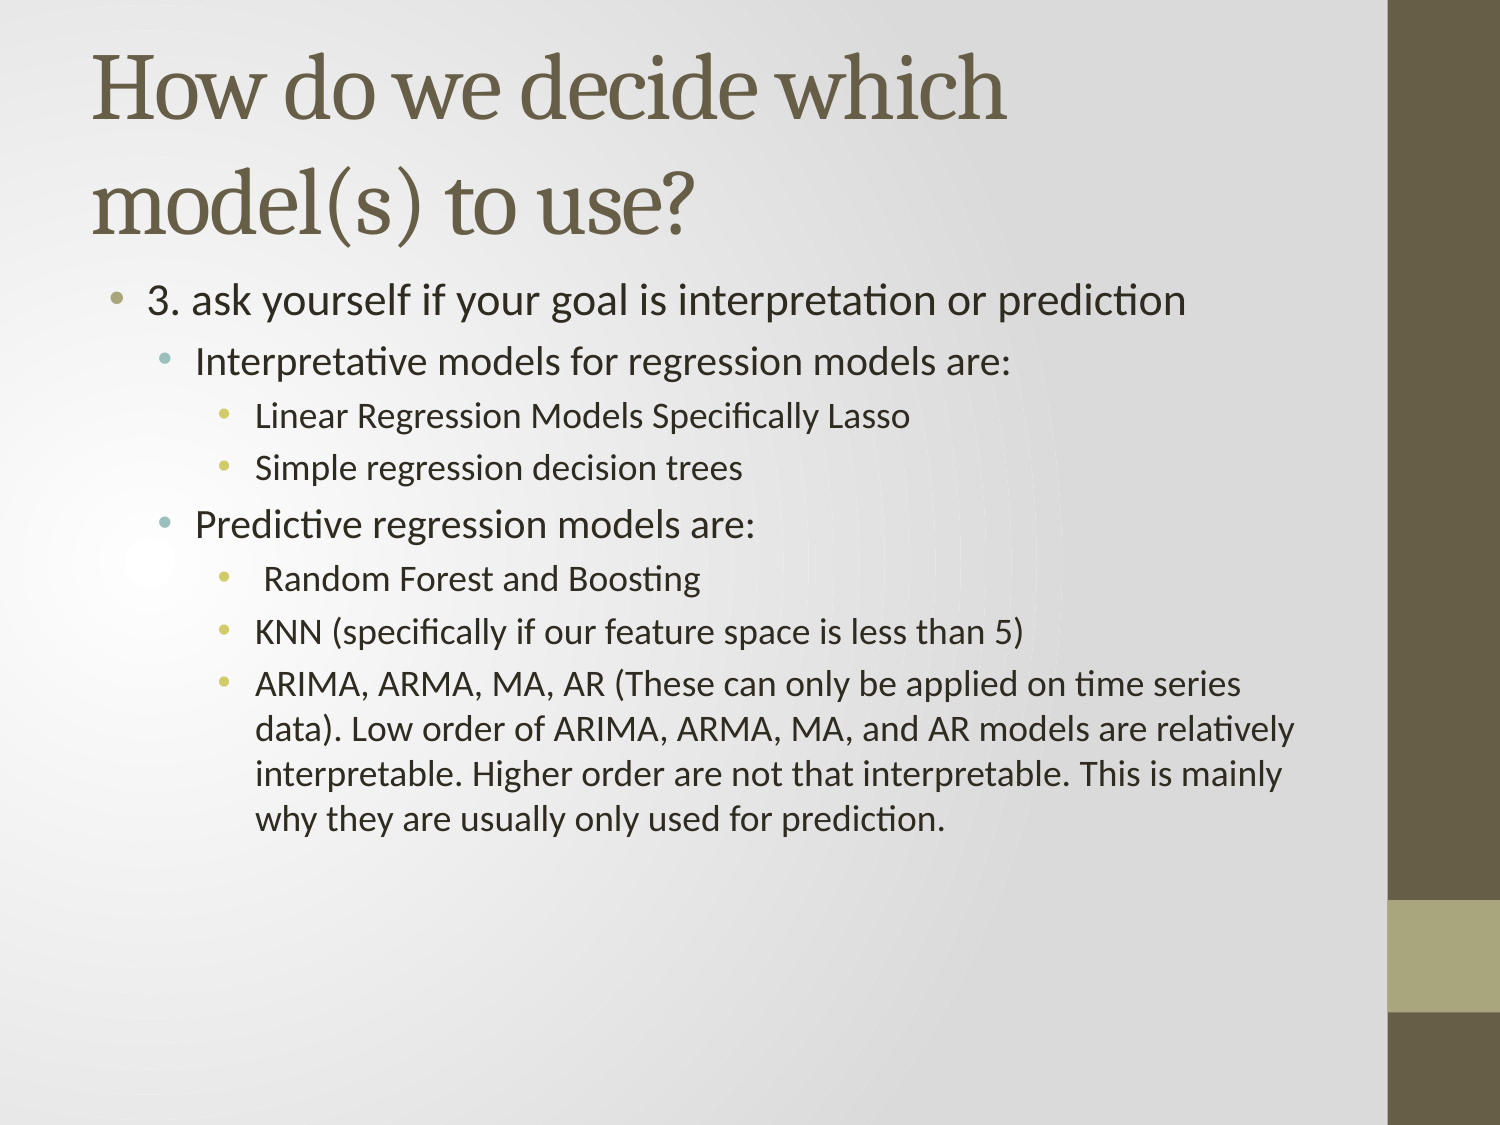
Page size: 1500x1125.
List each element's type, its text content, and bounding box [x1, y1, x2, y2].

list 3. ask yourself if your goal is interpretation or prediction Interpretative models for regression models are: Linear Regression Models Specifically Lasso Simple regression decision trees Predictive regression models are: Random Forest and Boosting KNN (specifically if our feature space is less than 5) ARIMA, ARMA, MA, AR (These can only be applied on time series data). Low order of ARIMA, ARMA, MA, and AR models are relatively interpretable. Higher order are not that interpretable. This is mainly why they are usually only used for prediction. [75, 262, 1325, 1050]
title How do we decide which model(s) to use? [75, 45, 1325, 233]
